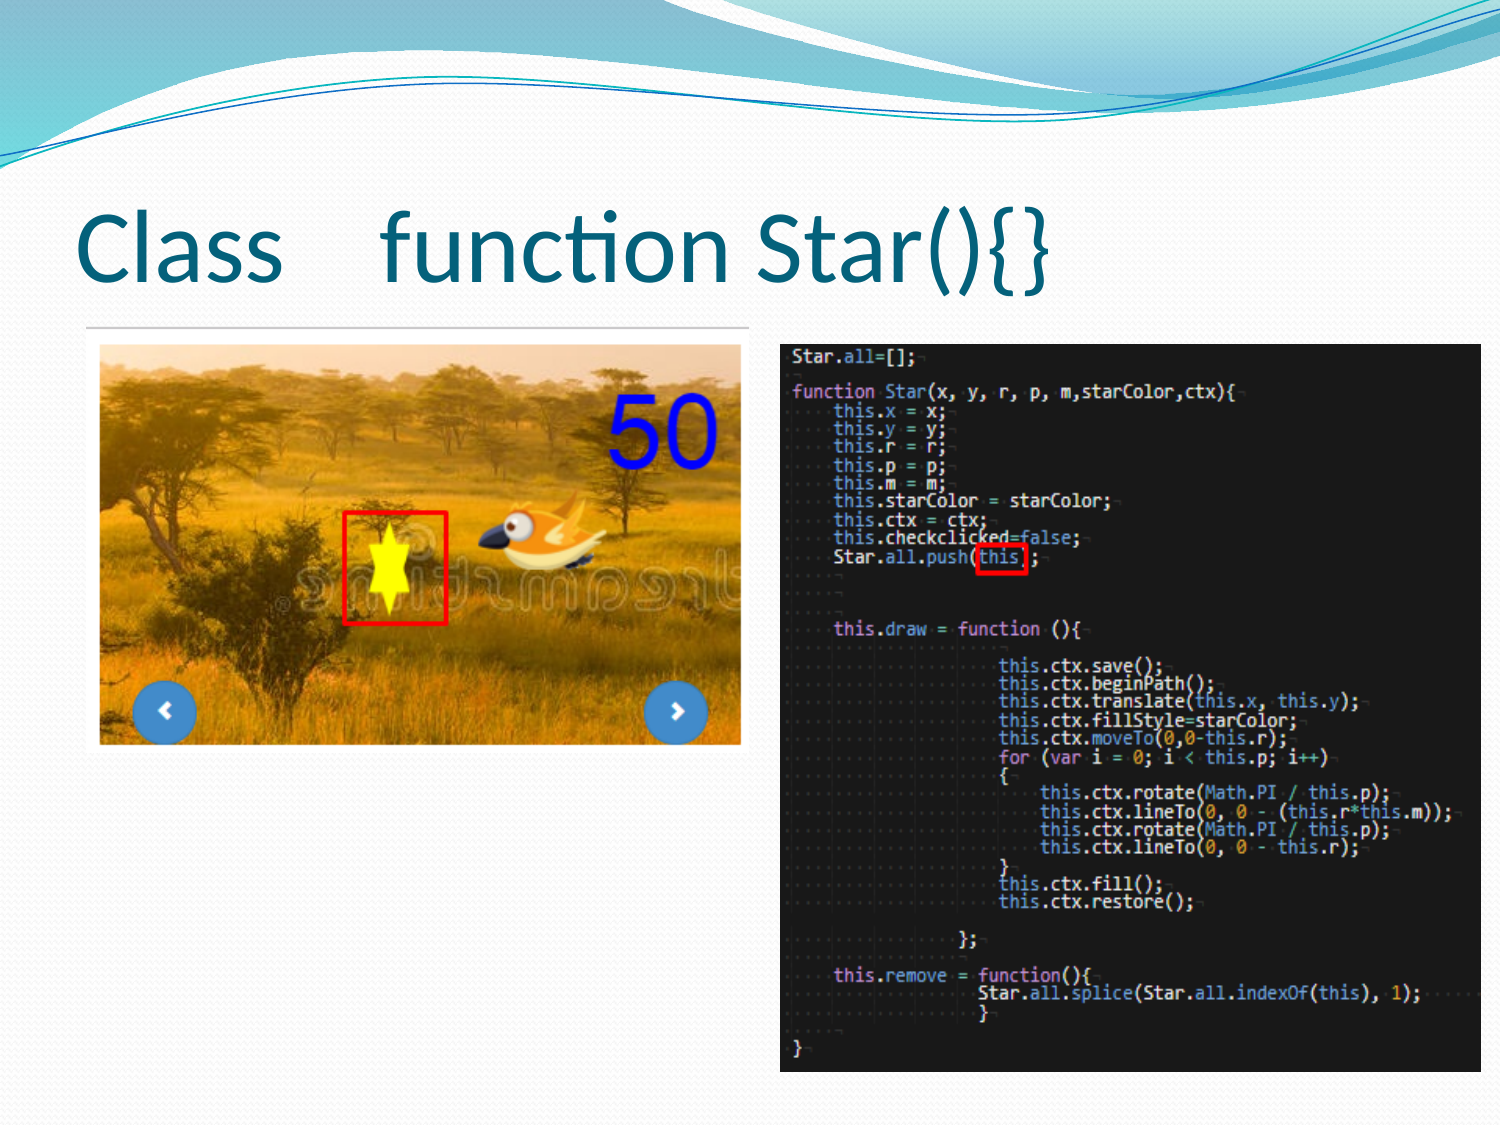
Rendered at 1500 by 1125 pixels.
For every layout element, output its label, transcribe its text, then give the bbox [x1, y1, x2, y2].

title Class function Star(){} [75, 115, 1425, 303]
picture [86, 326, 750, 754]
picture [780, 344, 1481, 1072]
